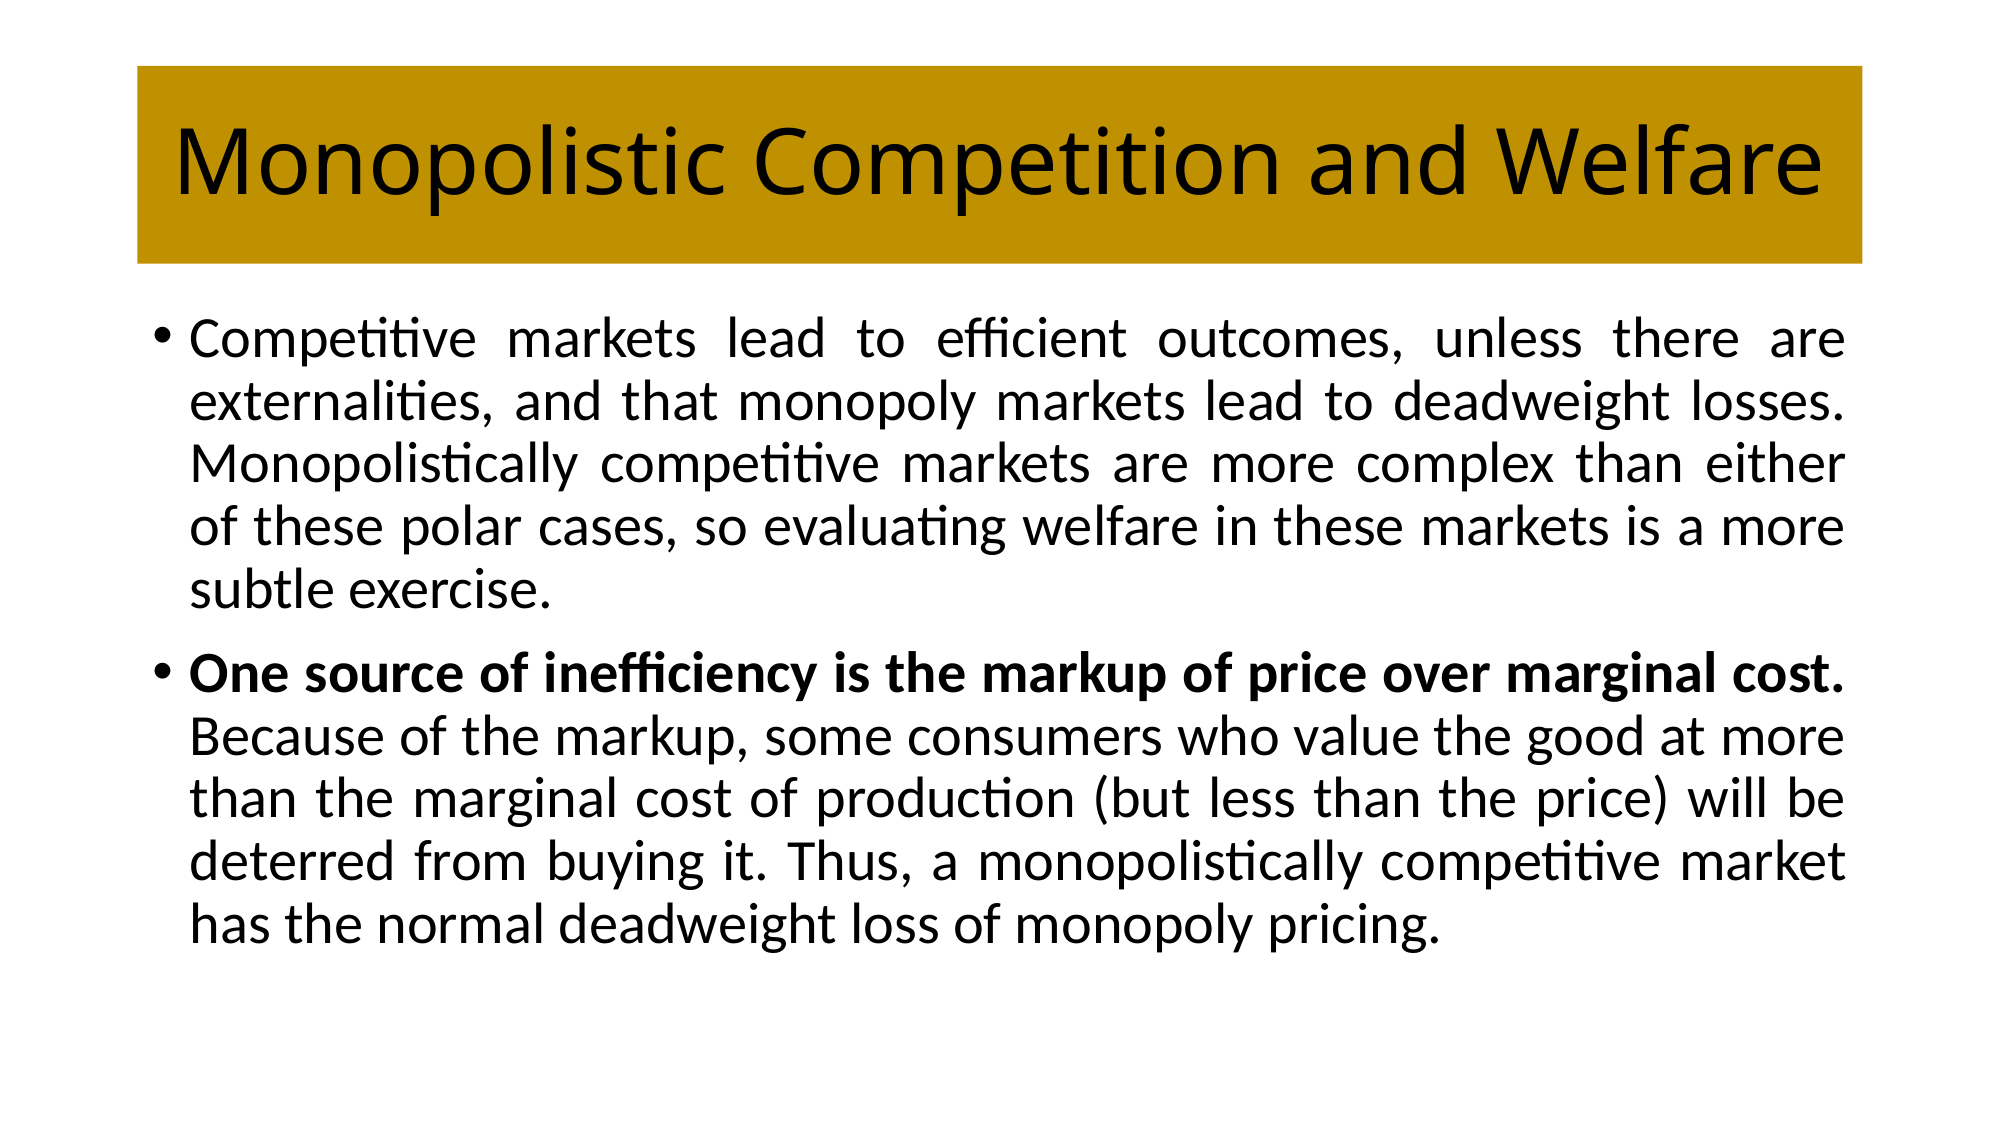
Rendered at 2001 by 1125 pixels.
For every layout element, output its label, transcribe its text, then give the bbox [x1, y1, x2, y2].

list Competitive markets lead to efficient outcomes, unless there are externalities, and that monopoly markets lead to deadweight losses. Monopolistically competitive markets are more complex than either of these polar cases, so evaluating welfare in these markets is a more subtle exercise. One source of inefficiency is the markup of price over marginal cost. Because of the markup, some consumers who value the good at more than the marginal cost of production (but less than the price) will be deterred from buying it. Thus, a monopolistically competitive market has the normal deadweight loss of monopoly pricing. [137, 299, 1863, 1014]
title Monopolistic Competition and Welfare [137, 65, 1863, 264]
